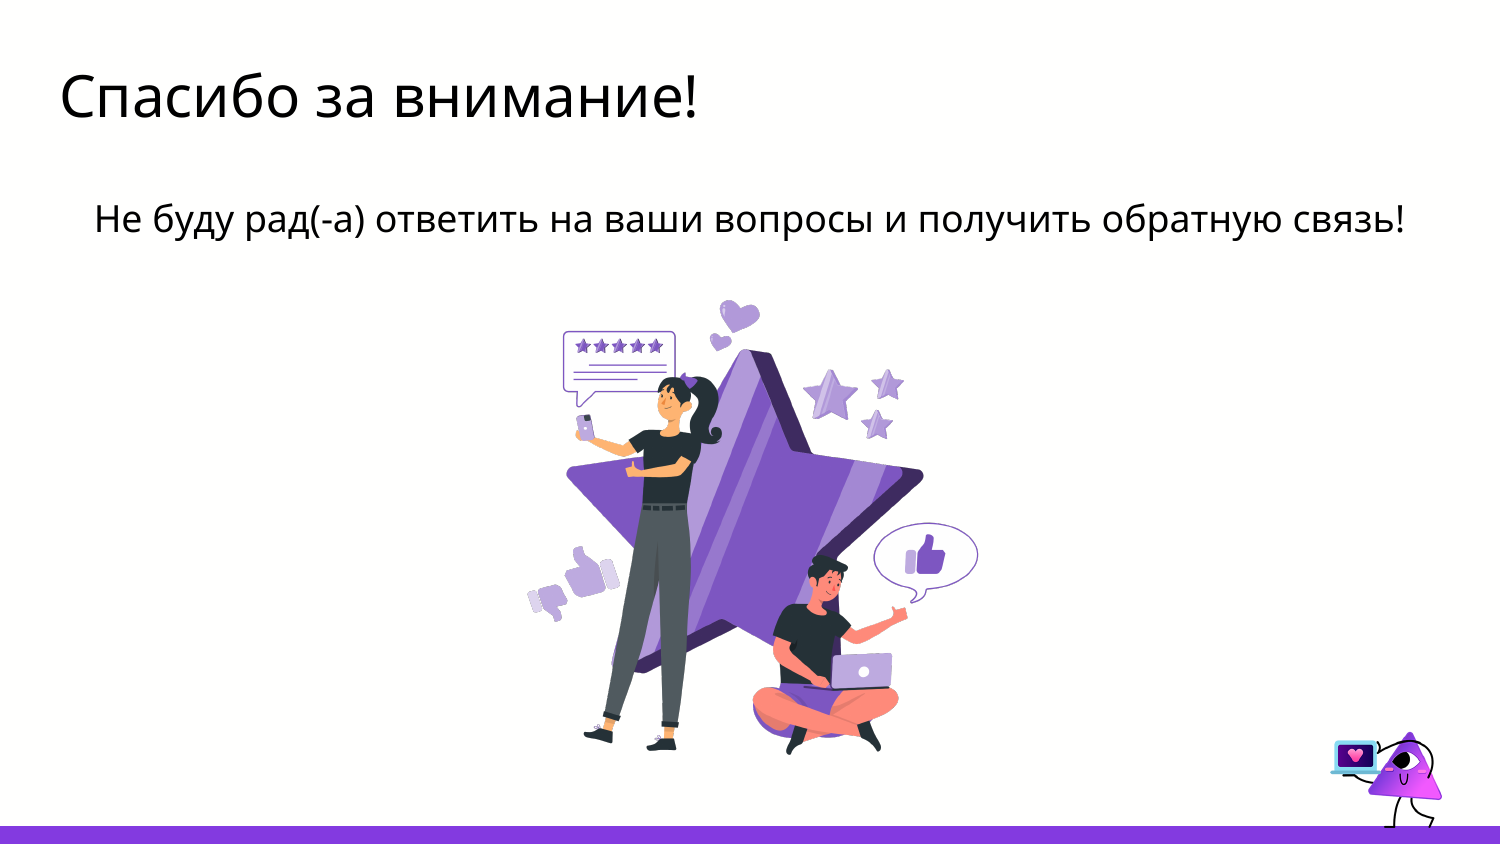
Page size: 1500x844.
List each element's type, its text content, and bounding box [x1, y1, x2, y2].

picture [1330, 725, 1442, 828]
list Не буду рад(-а) ответить на ваши вопросы и получить обратную связь! [59, 195, 1441, 310]
picture [480, 286, 1019, 785]
title Спасибо за внимание! [59, 59, 1441, 150]
